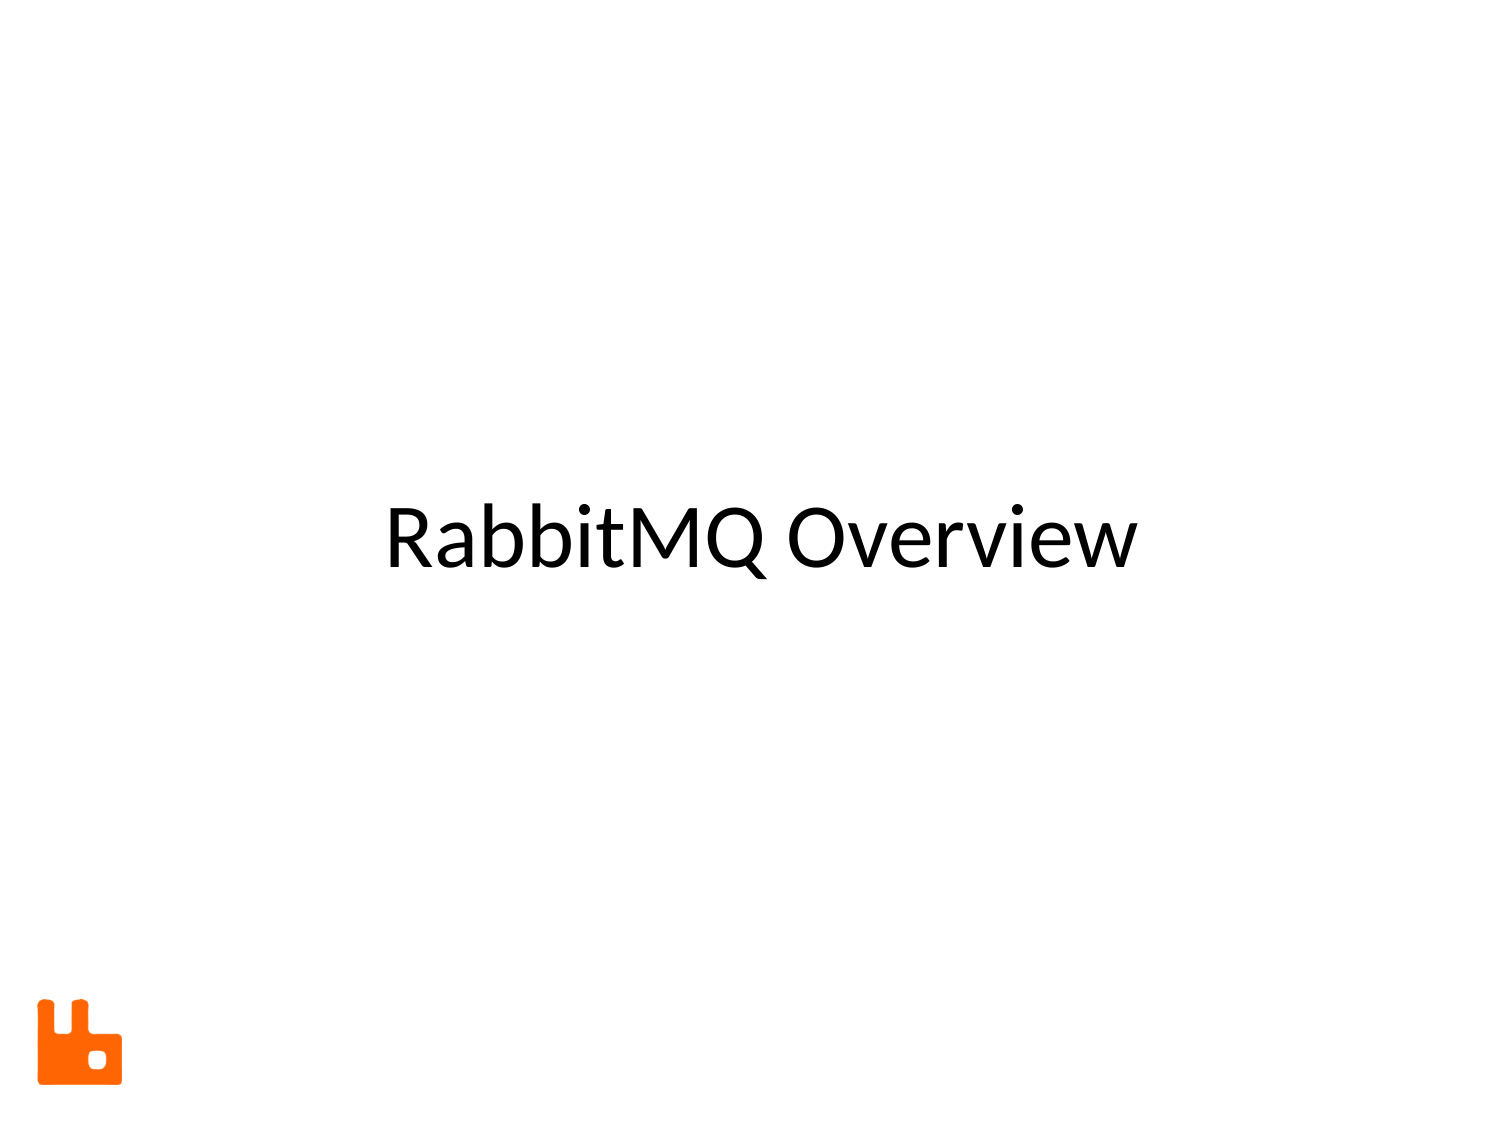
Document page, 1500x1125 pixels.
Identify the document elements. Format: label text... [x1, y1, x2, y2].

picture [37, 999, 122, 1085]
title RabbitMQ Overview [87, 437, 1438, 625]
